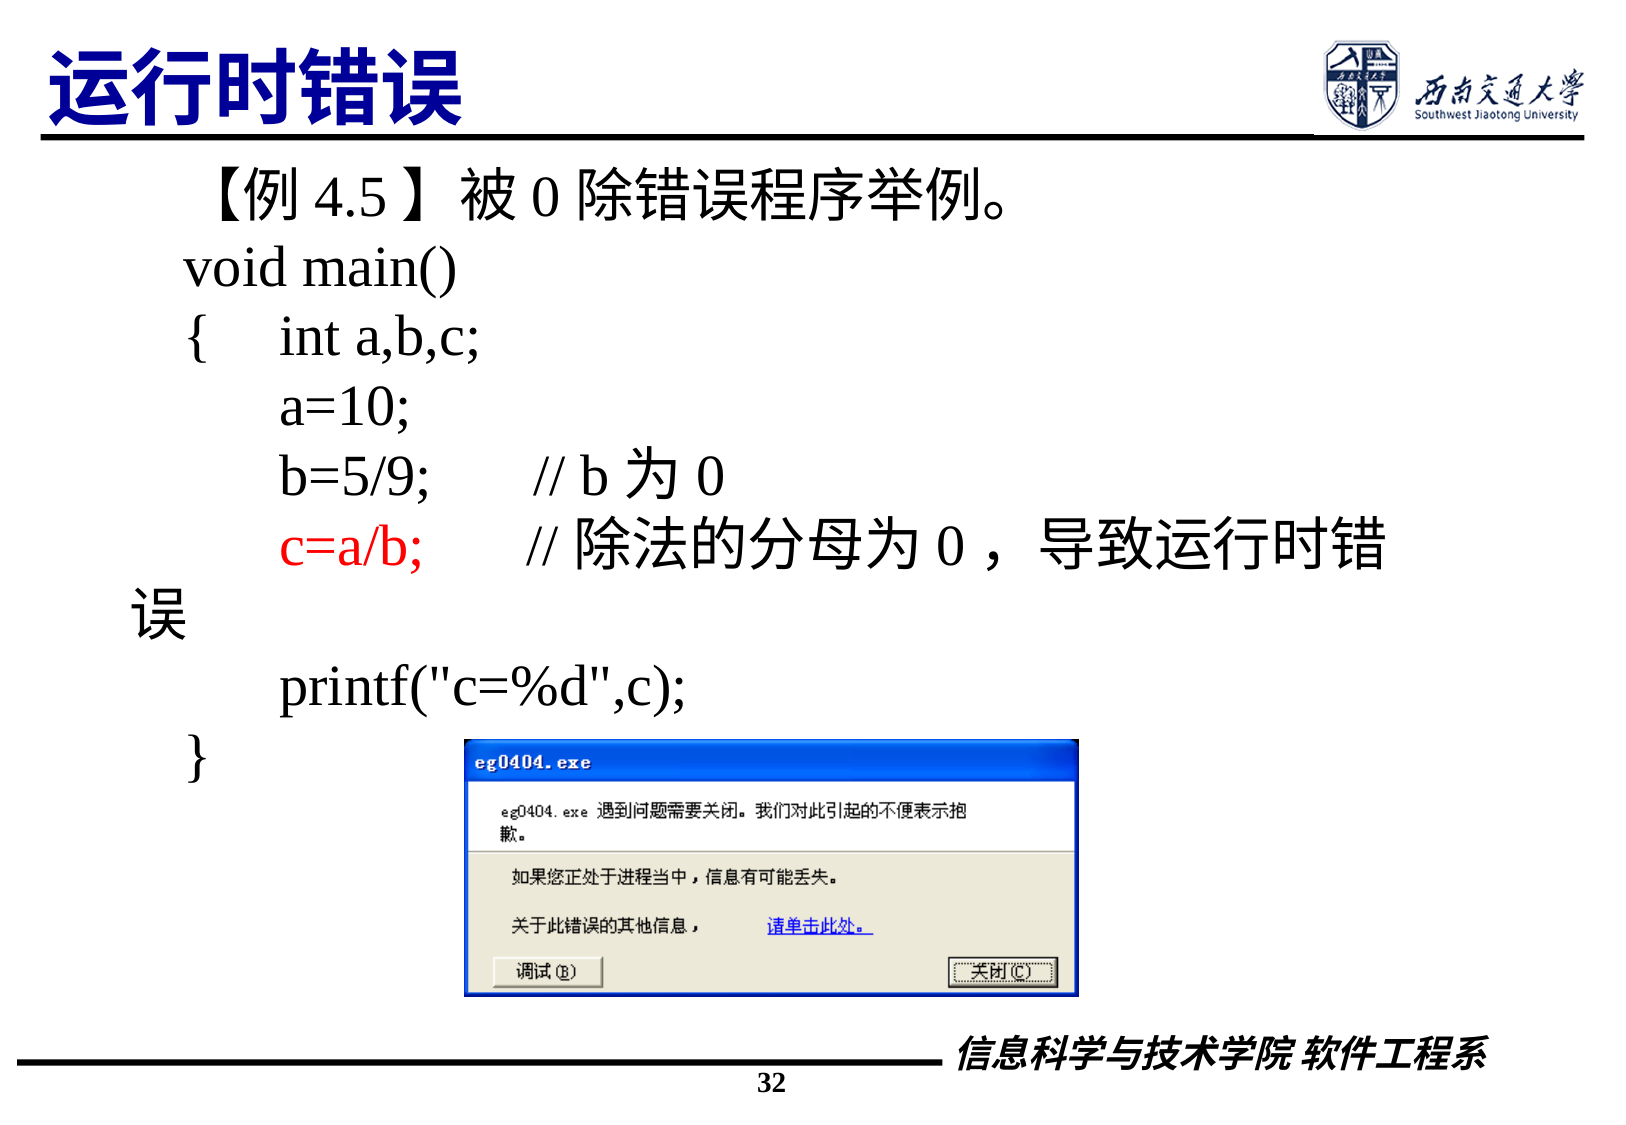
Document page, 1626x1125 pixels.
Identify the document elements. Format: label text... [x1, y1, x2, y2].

picture [1415, 49, 1595, 135]
title 运行时错误 [32, 0, 1415, 172]
footer 32 [514, 1056, 1030, 1107]
text_box 【例4.5】被0除错误程序举例。 void main() { int a,b,c; a=10; b=5/9; // b为0 c=a/b; //除法的分母为0，导致运行时错误 printf("c=%d",c); } [114, 185, 1407, 760]
picture [464, 739, 1080, 997]
